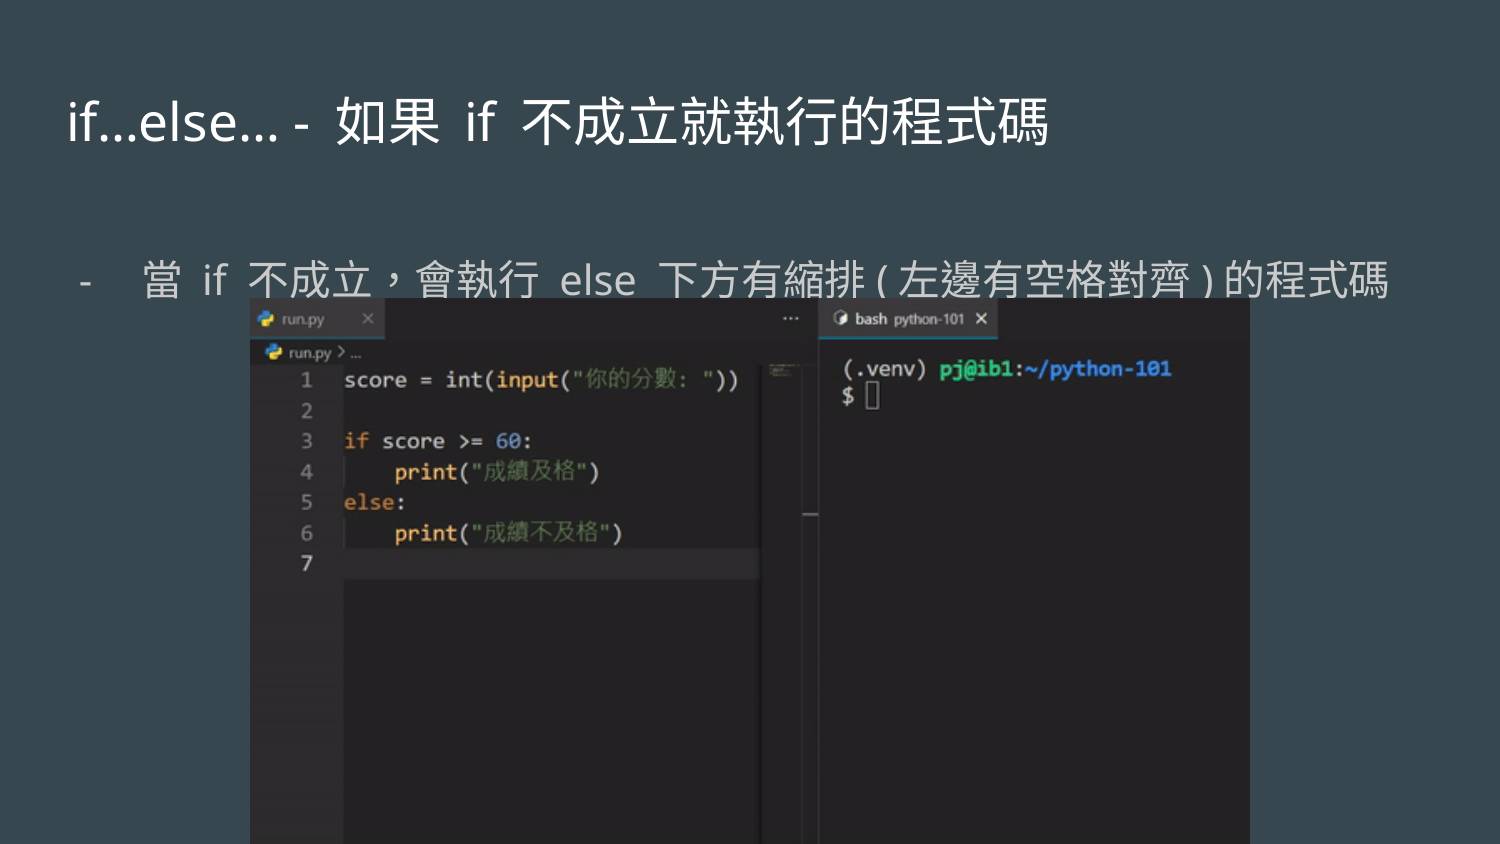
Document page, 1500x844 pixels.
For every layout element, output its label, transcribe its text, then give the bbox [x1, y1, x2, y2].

title if…else… - 如果 if 不成立就執行的程式碼 [51, 72, 1449, 167]
list 當 if 不成立，會執行 else 下方有縮排(左邊有空格對齊)的程式碼 [51, 189, 1449, 774]
picture [249, 298, 1251, 844]
